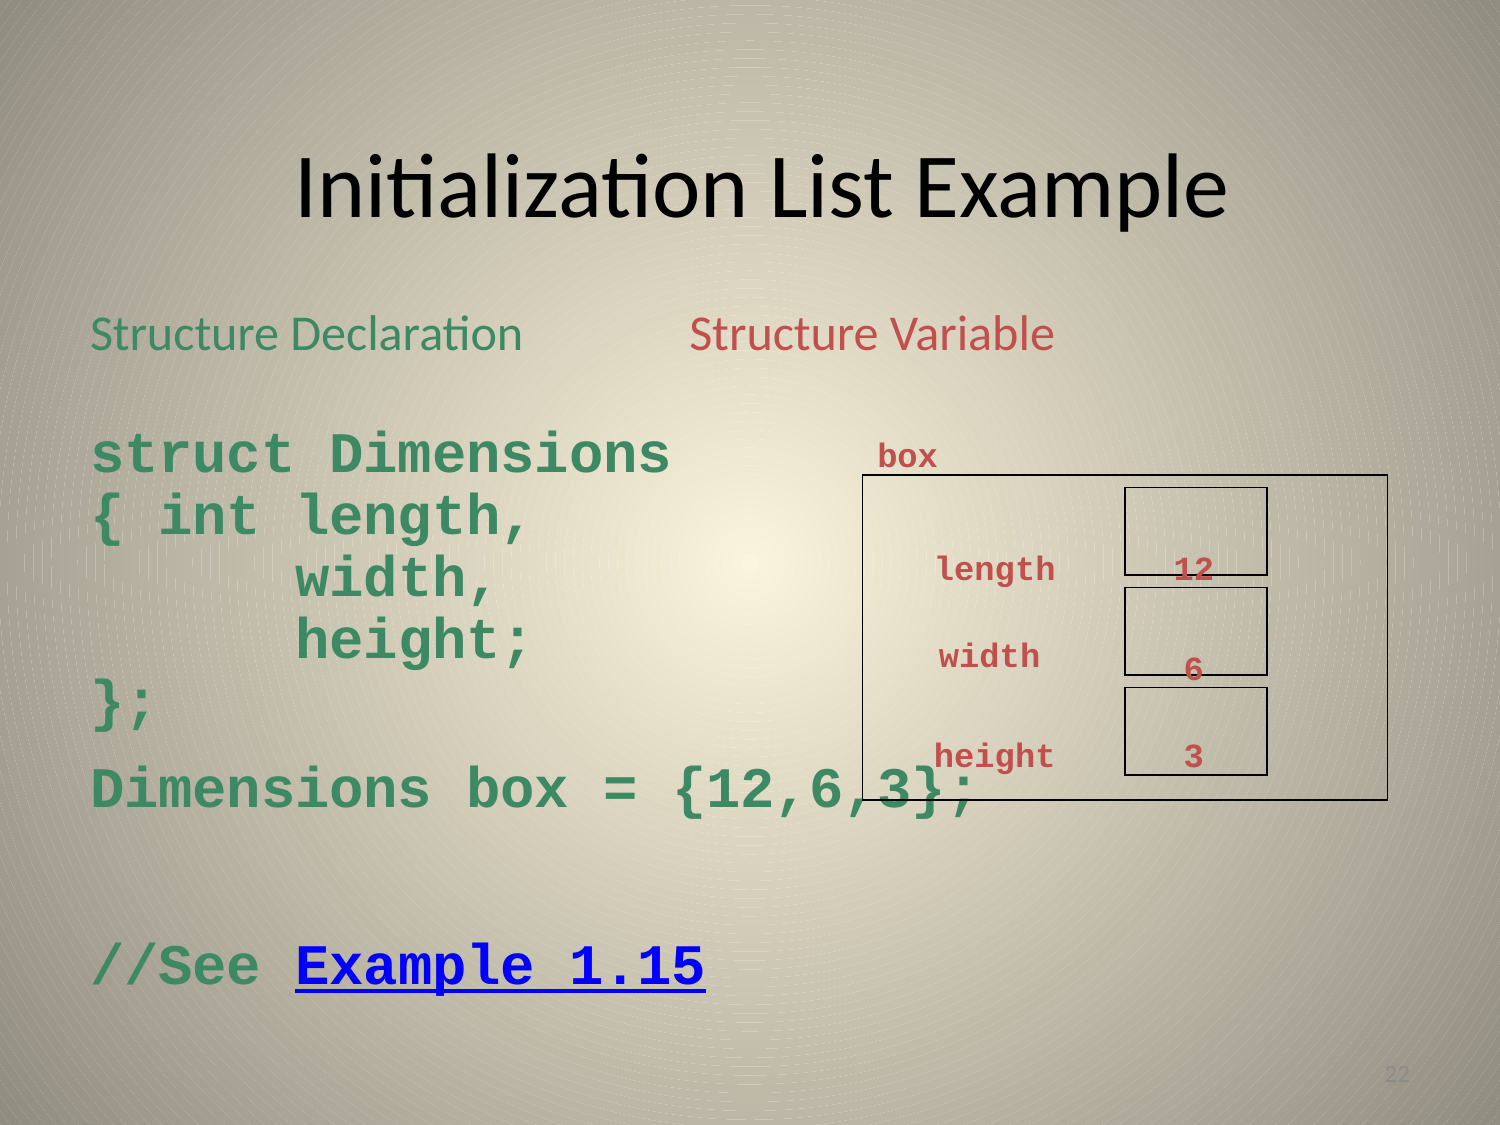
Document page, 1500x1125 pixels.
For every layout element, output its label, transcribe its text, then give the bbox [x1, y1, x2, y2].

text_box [862, 387, 1388, 801]
list Structure Declaration Structure Variable struct Dimensions { int length, width, height; }; Dimensions box = {12,6,3}; //See Example 1.15 [75, 299, 1400, 1013]
title Initialization List Example [87, 99, 1438, 263]
slide_number 22 [1074, 1042, 1425, 1103]
